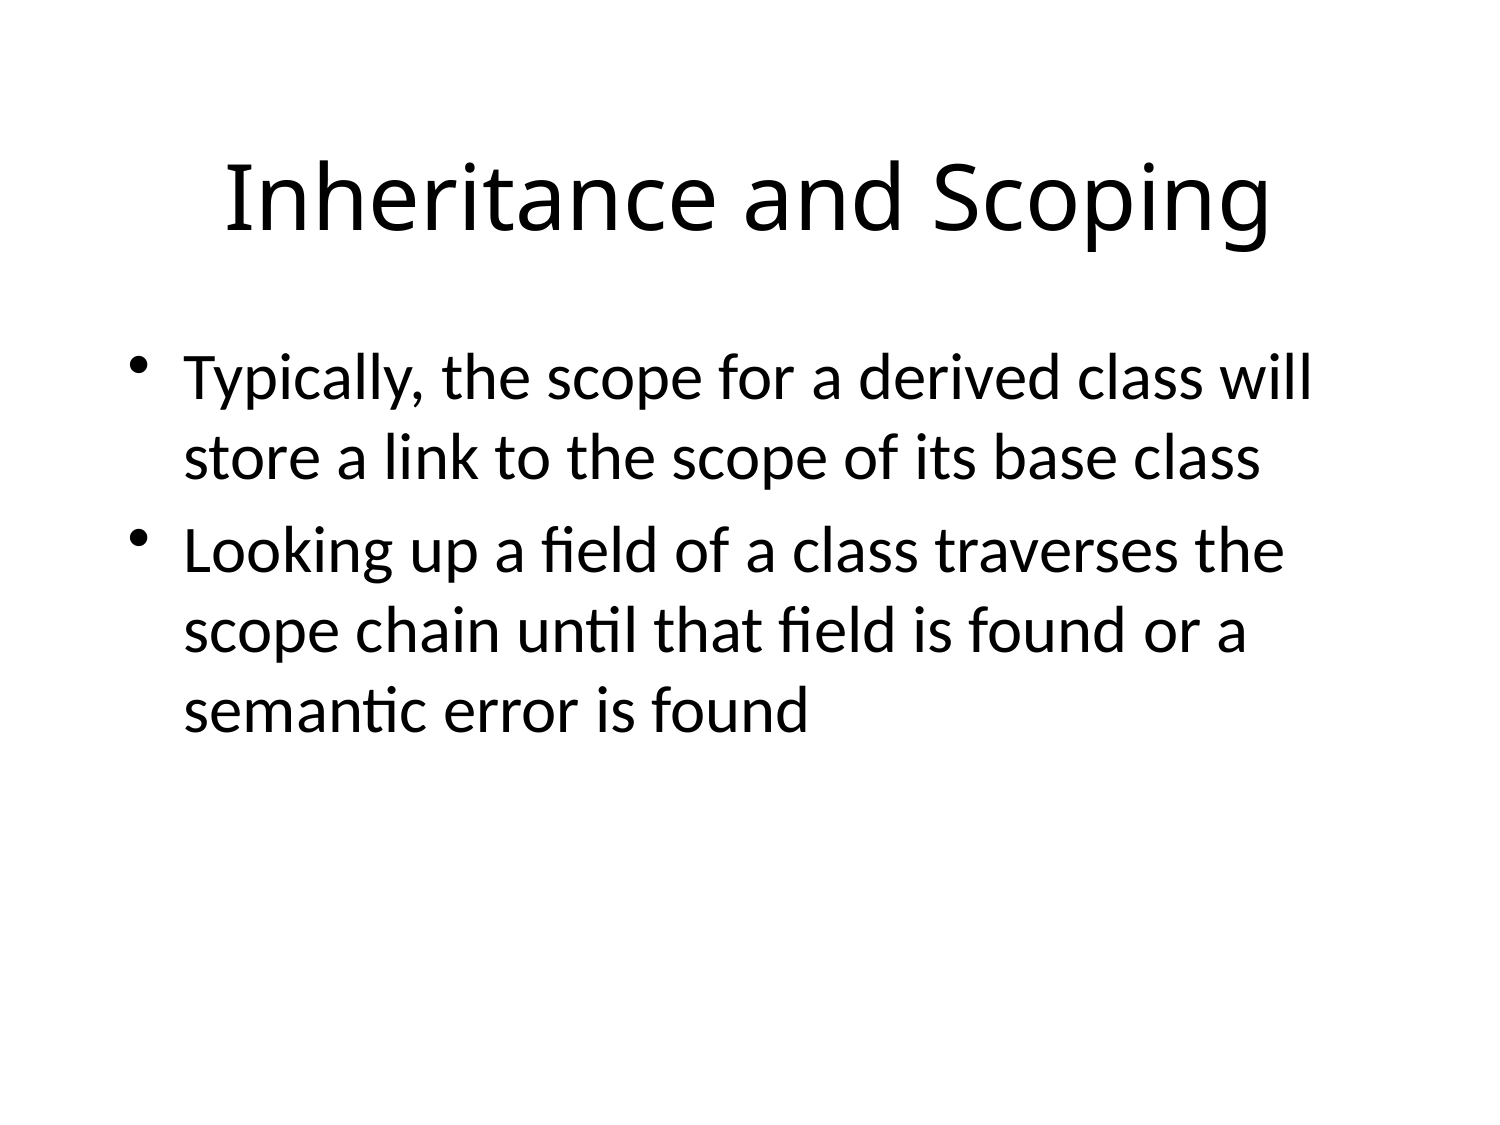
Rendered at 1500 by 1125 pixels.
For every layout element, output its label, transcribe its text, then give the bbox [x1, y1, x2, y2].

title Inheritance and Scoping [112, 99, 1388, 288]
list Typically, the scope for a derived class will store a link to the scope of its base class Looking up a field of a class traverses the scope chain until that field is found or a semantic error is found [112, 324, 1388, 1001]
